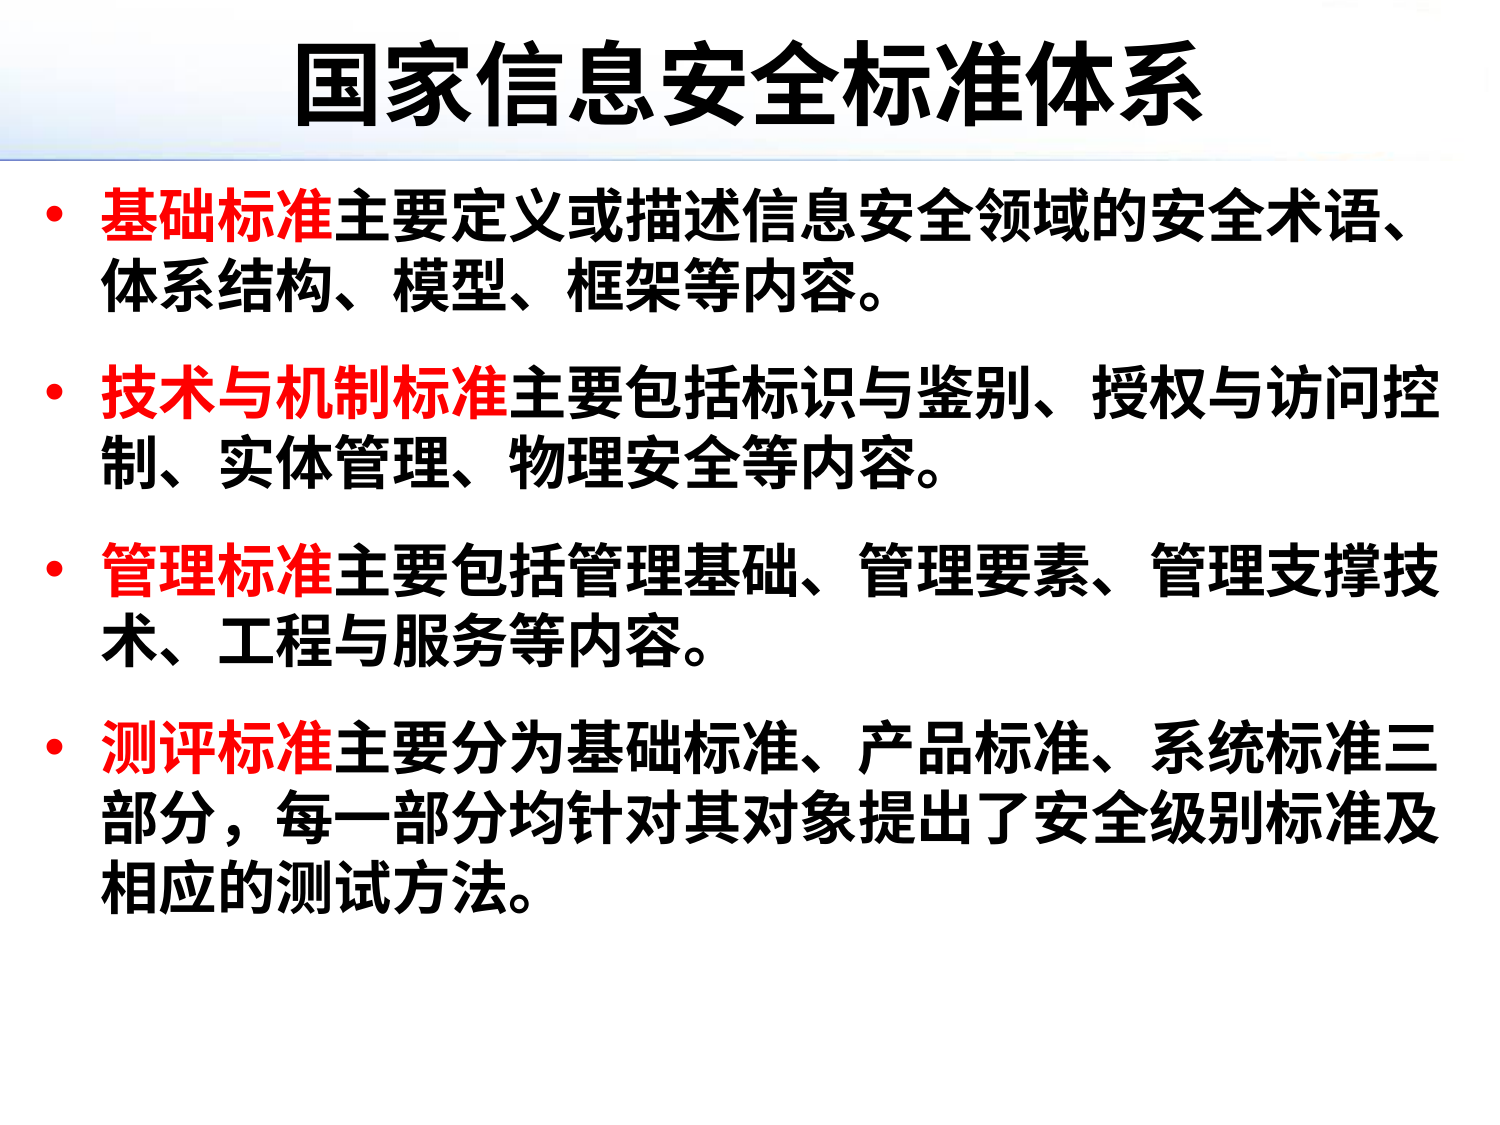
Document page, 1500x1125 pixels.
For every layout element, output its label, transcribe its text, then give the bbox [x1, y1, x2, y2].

picture [0, 0, 1500, 161]
title 国家信息安全标准体系 [29, 10, 1471, 154]
list 基础标准主要定义或描述信息安全领域的安全术语、体系结构、模型、框架等内容。 技术与机制标准主要包括标识与鉴别、授权与访问控制、实体管理、物理安全等内容。 管理标准主要包括管理基础、管理要素、管理支撑技术、工程与服务等内容。 测评标准主要分为基础标准、产品标准、系统标准三部分，每一部分均针对其对象提出了安全级别标准及相应的测试方法。 [29, 171, 1471, 1036]
